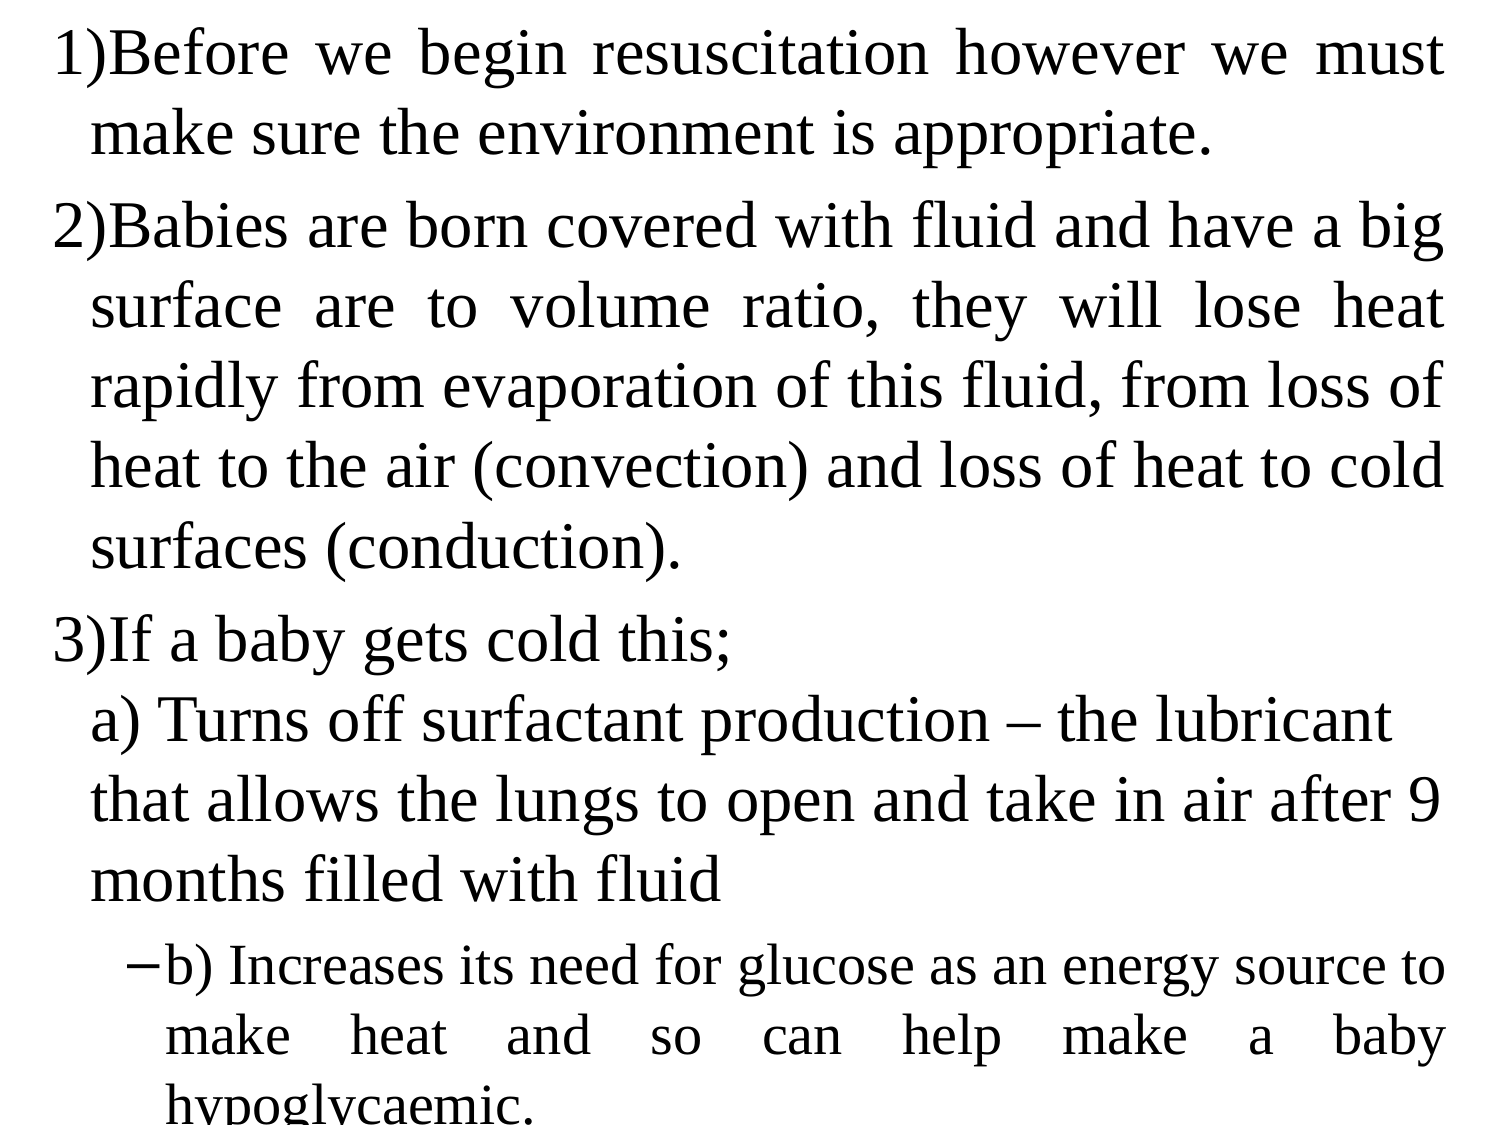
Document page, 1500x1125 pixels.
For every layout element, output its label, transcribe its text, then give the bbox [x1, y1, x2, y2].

list Before we begin resuscitation however we must make sure the environment is appropriate. Babies are born covered with fluid and have a big surface are to volume ratio, they will lose heat rapidly from evaporation of this fluid, from loss of heat to the air (convection) and loss of heat to cold surfaces (conduction). If a baby gets cold this; a) Turns off surfactant production – the lubricant that allows the lungs to open and take in air after 9 months filled with fluid b) Increases its need for glucose as an energy source to make heat and so can help make a baby hypoglycaemic. [37, 0, 1463, 1125]
